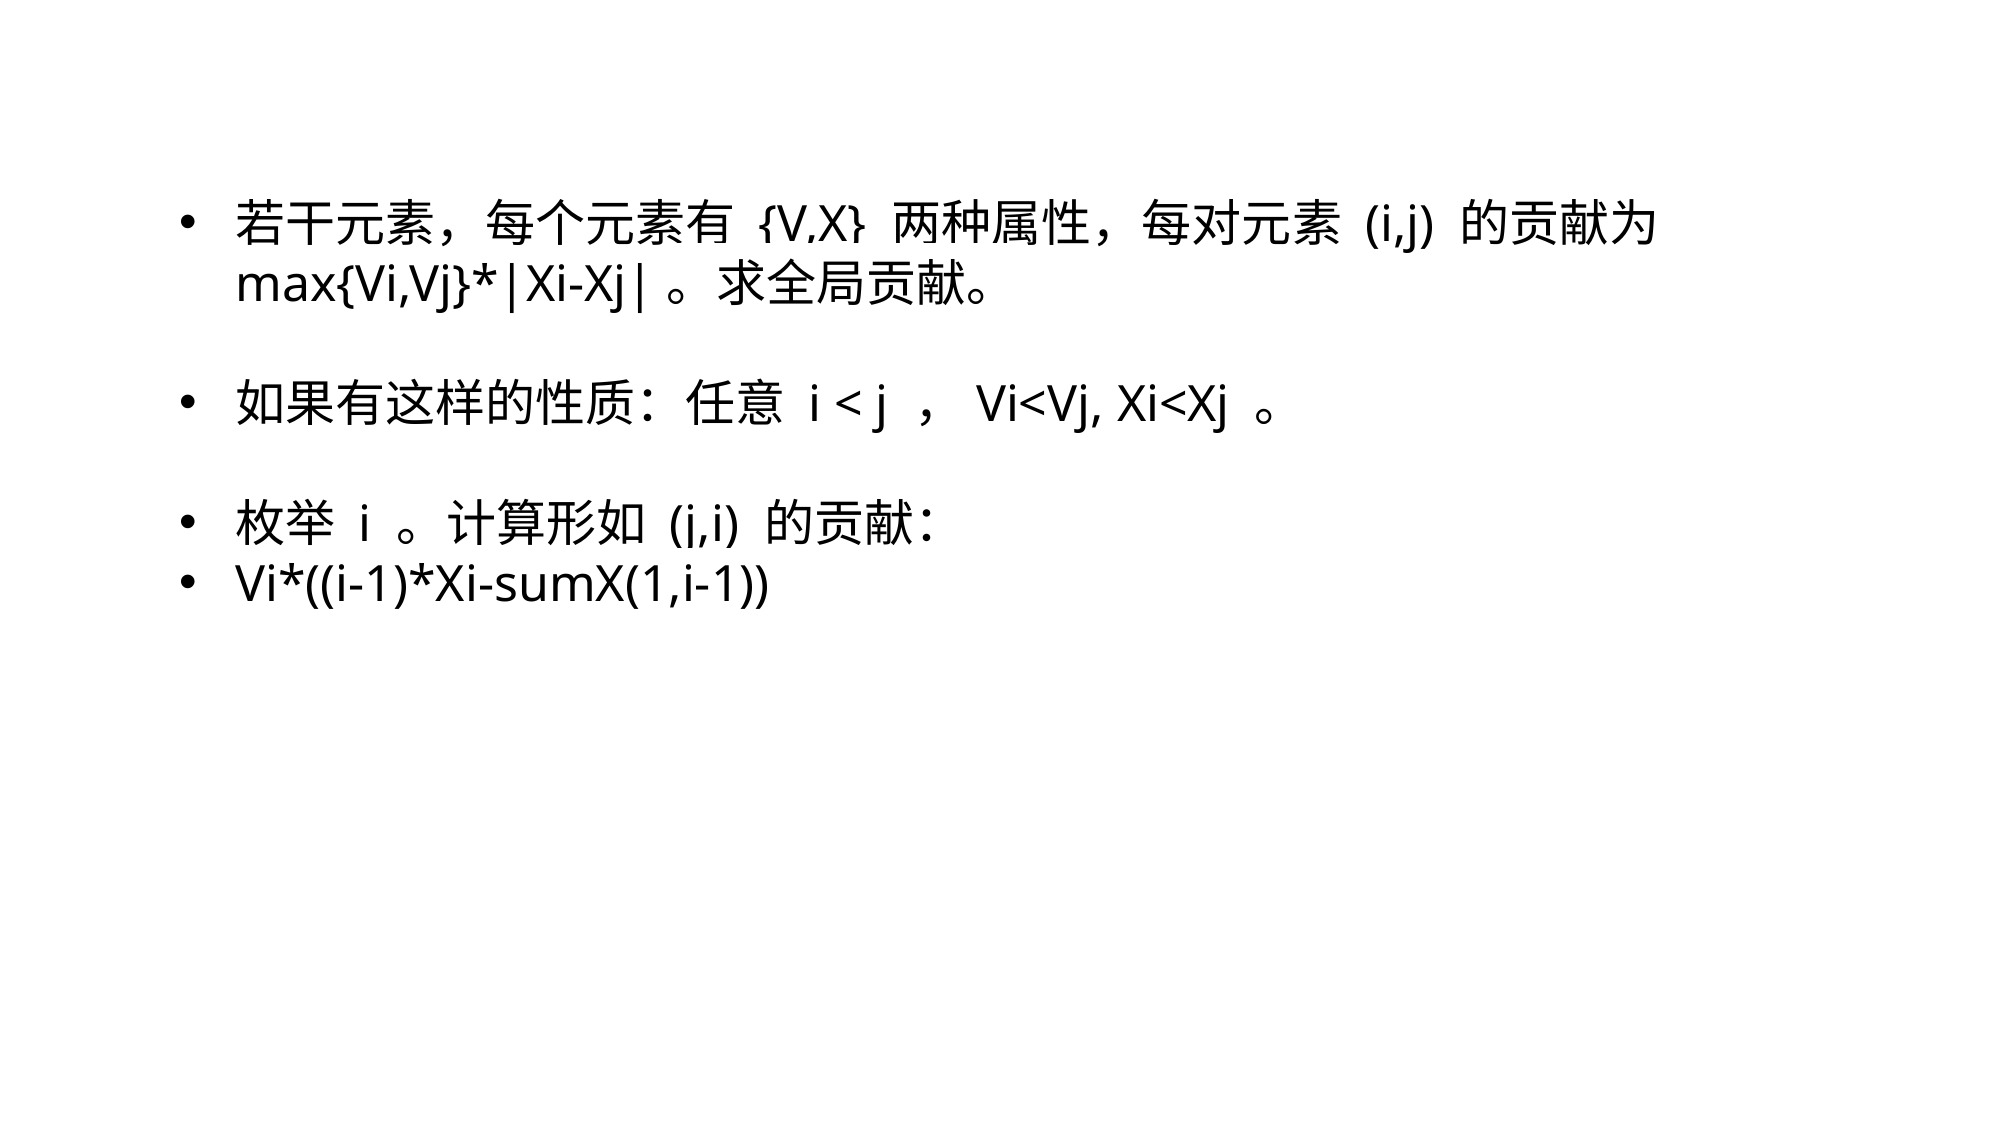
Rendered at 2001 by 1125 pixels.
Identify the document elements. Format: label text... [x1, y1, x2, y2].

text_box 若干元素，每个元素有 {V,X} 两种属性，每对元素 (i,j) 的贡献为 max{Vi,Vj}*|Xi-Xj|。求全局贡献。 如果有这样的性质：任意 i < j ，Vi<Vj, Xi<Xj 。 枚举 i 。计算形如 (j,i) 的贡献： Vi*((i-1)*Xi-sumX(1,i-1)) [164, 183, 1965, 679]
